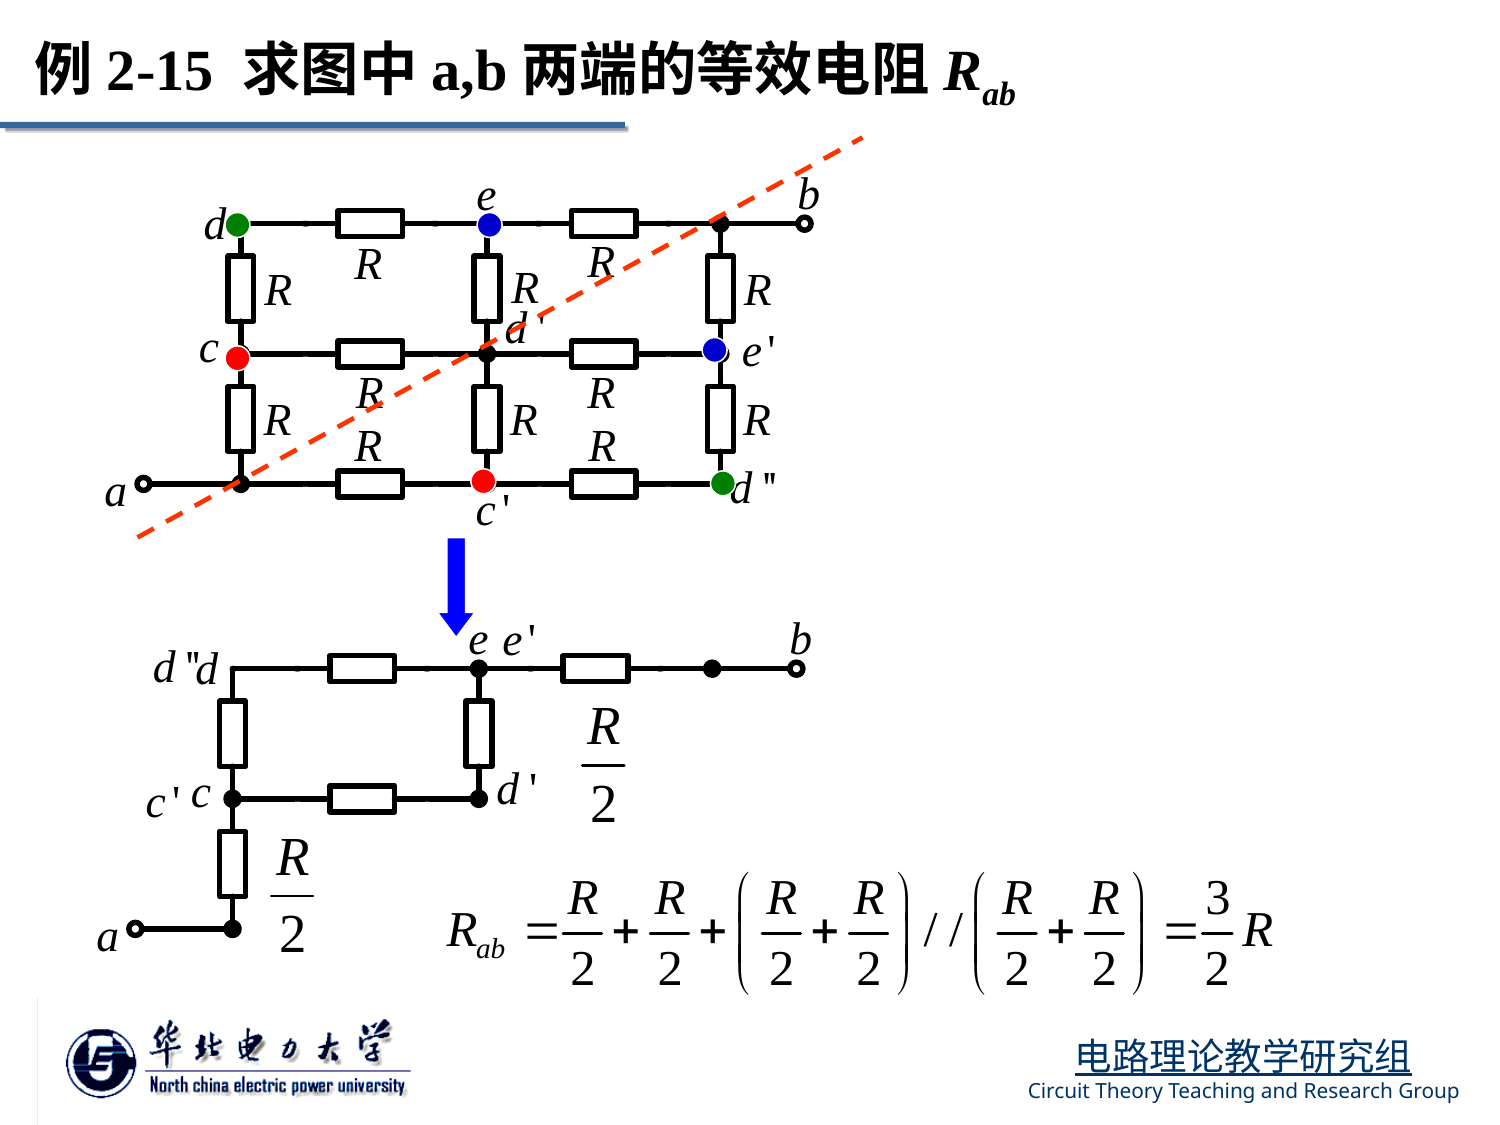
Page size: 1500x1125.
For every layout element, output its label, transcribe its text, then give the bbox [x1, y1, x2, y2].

picture [37, 997, 413, 1125]
text_box 例2-15 求图中a,b两端的等效电阻Rab [19, 24, 1031, 120]
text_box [87, 124, 841, 548]
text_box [87, 587, 841, 1011]
text_box [446, 557, 466, 585]
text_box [845, 862, 1283, 1005]
